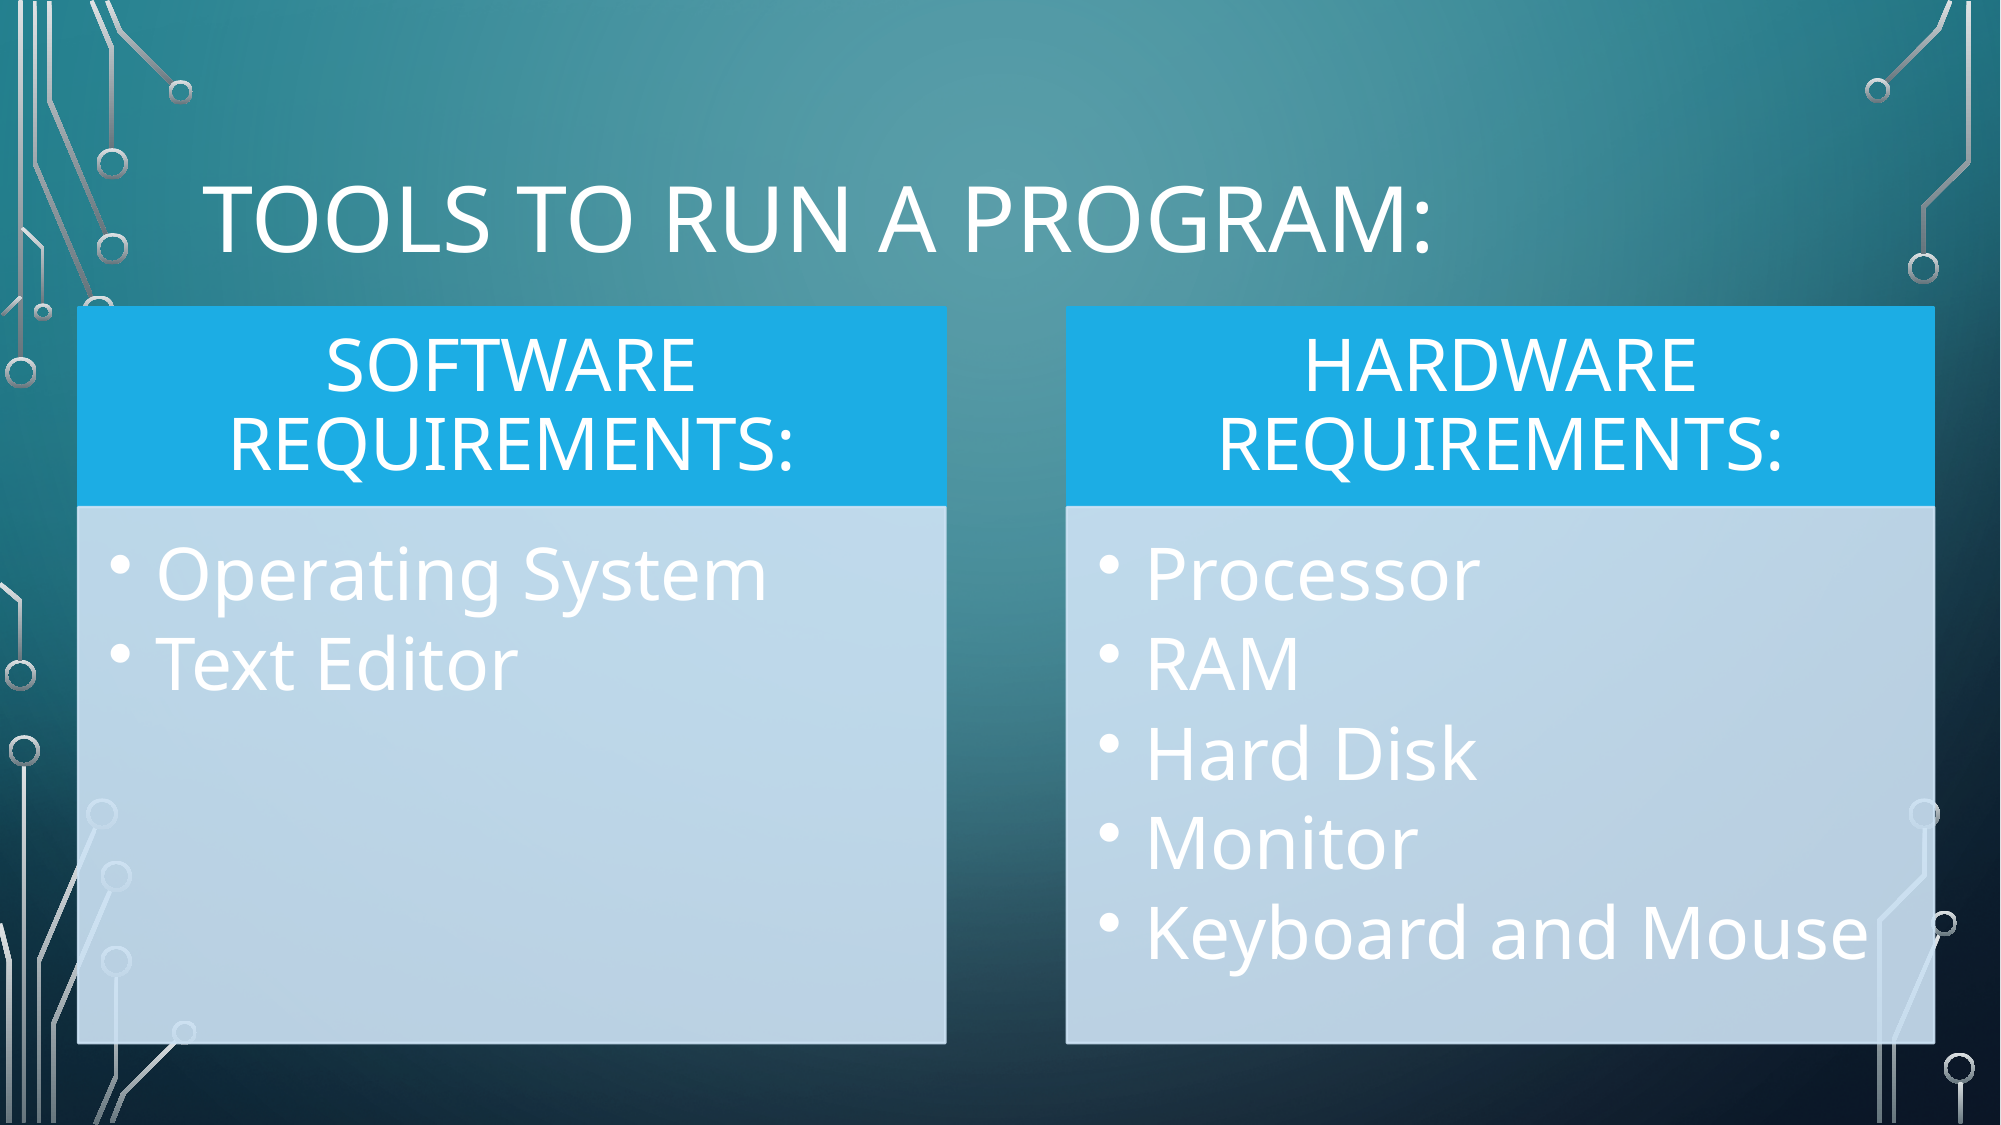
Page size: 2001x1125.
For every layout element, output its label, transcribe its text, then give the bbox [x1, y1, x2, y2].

title TOOLS TO RUN A PROGRAM: [187, 101, 1813, 306]
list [77, 306, 1935, 1045]
